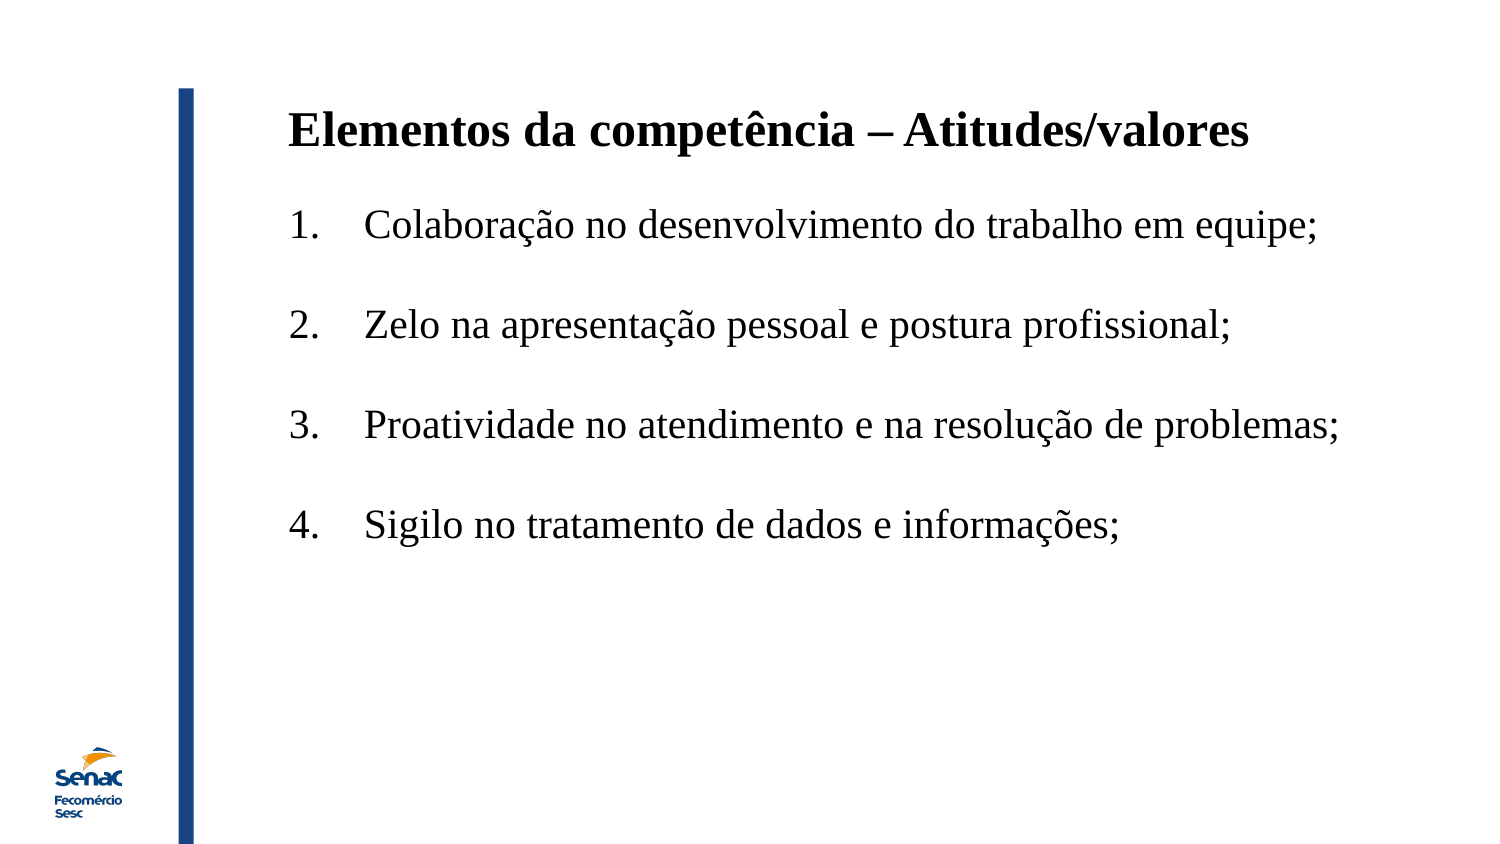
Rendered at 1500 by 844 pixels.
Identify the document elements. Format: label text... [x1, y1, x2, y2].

text_box Colaboração no desenvolvimento do trabalho em equipe; Zelo na apresentação pessoal e postura profissional; Proatividade no atendimento e na resolução de problemas; Sigilo no tratamento de dados e informações; [273, 189, 1367, 555]
picture [55, 747, 122, 818]
text_box Elementos da competência – Atitudes/valores [273, 88, 1354, 164]
